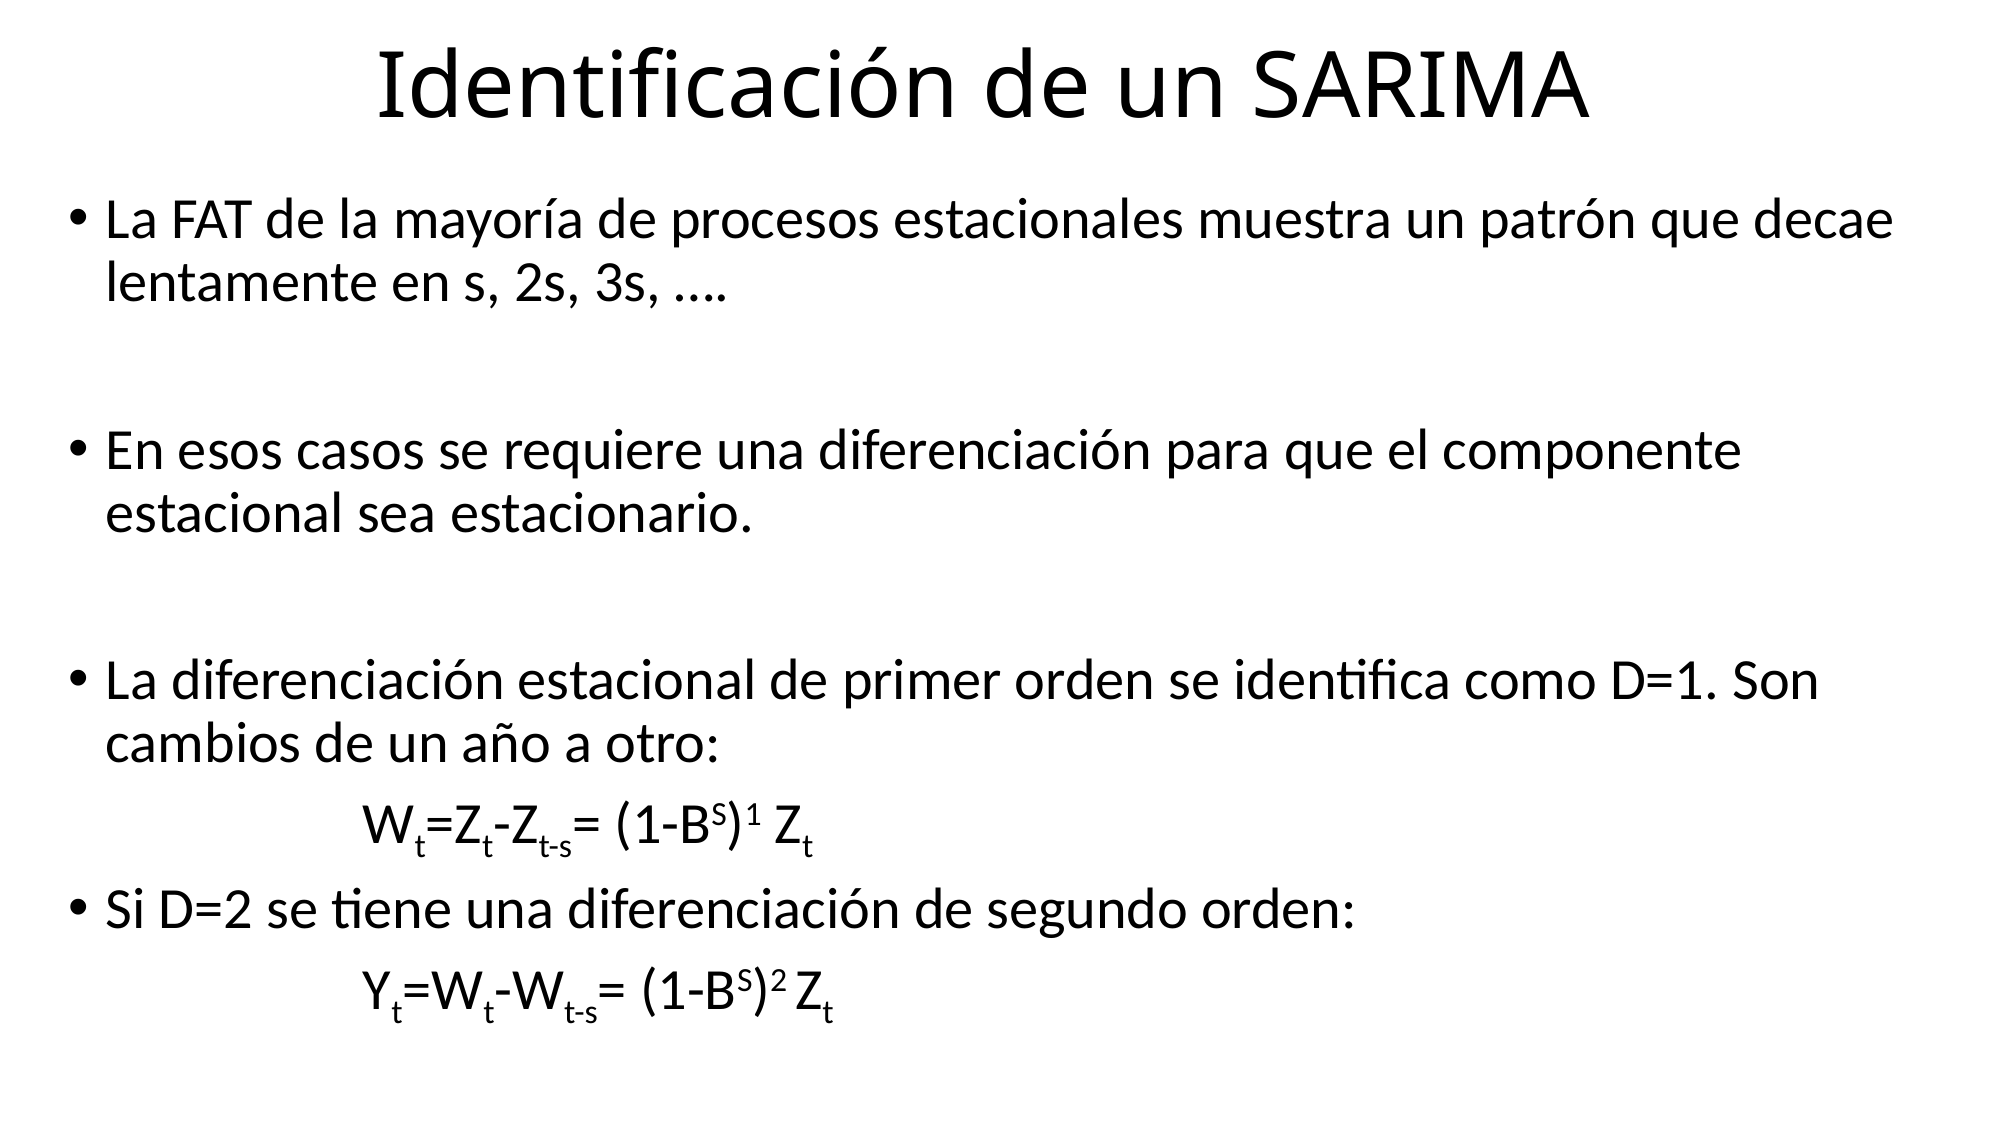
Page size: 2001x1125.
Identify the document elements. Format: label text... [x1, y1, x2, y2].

list La FAT de la mayoría de procesos estacionales muestra un patrón que decae lentamente en s, 2s, 3s, …. En esos casos se requiere una diferenciación para que el componente estacional sea estacionario. La diferenciación estacional de primer orden se identifica como D=1. Son cambios de un año a otro: Wt=Zt-Zt-s= (1-BS)1 Zt Si D=2 se tiene una diferenciación de segundo orden: Yt=Wt-Wt-s= (1-BS)2 Zt [53, 181, 1934, 1080]
text_box Identificación de un SARIMA [121, 4, 1847, 172]
